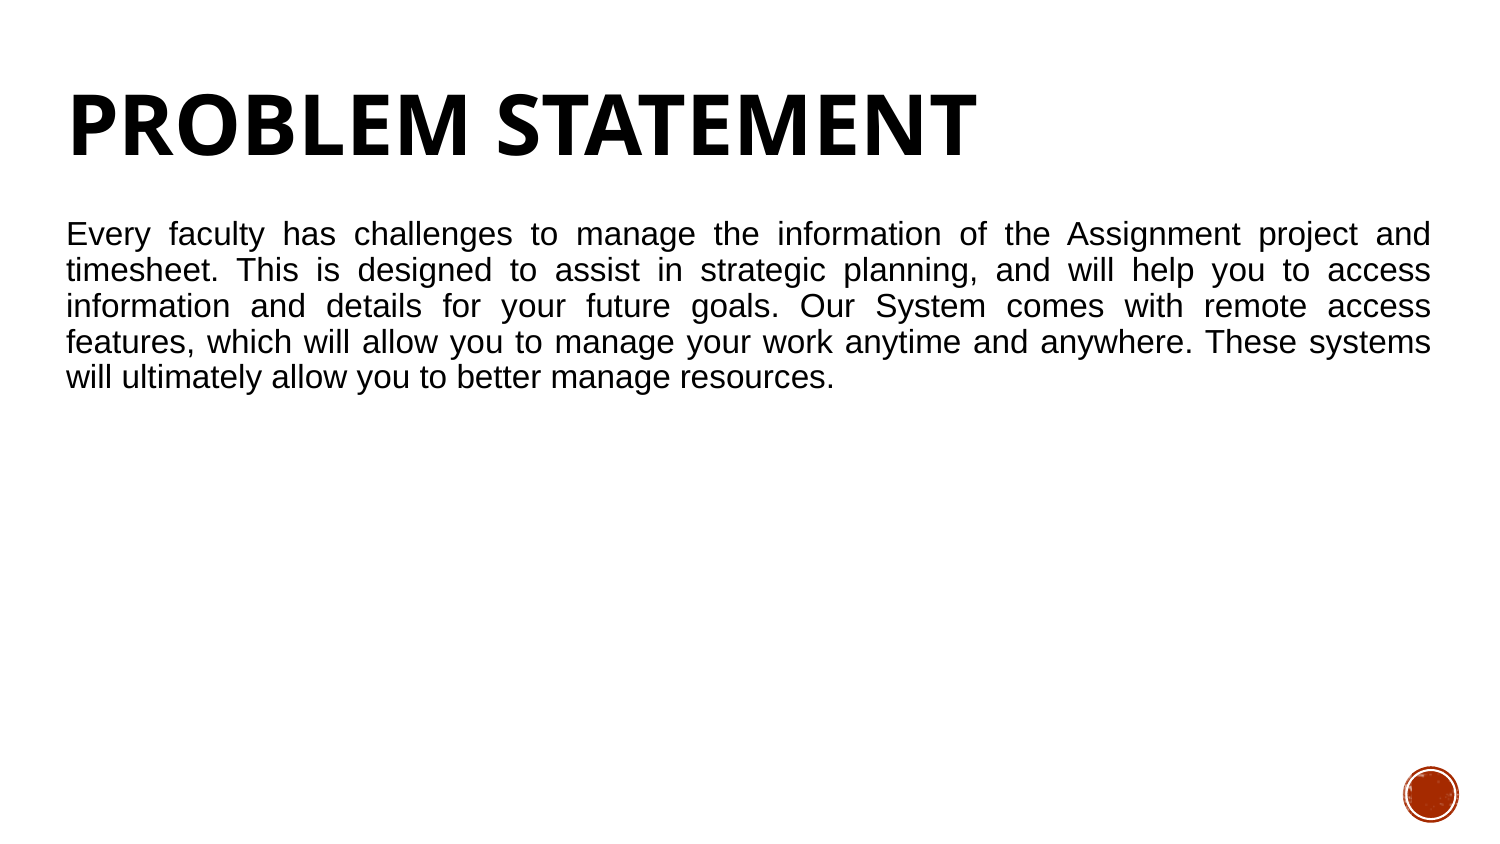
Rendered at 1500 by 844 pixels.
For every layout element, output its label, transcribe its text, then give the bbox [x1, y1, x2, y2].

list Every faculty has challenges to manage the information of the Assignment project and timesheet. This is designed to assist in strategic planning, and will help you to access information and details for your future goals. Our System comes with remote access features, which will allow you to manage your work anytime and anywhere. These systems will ultimately allow you to better manage resources. [51, 201, 1449, 750]
title Problem Statement [51, 67, 1449, 167]
